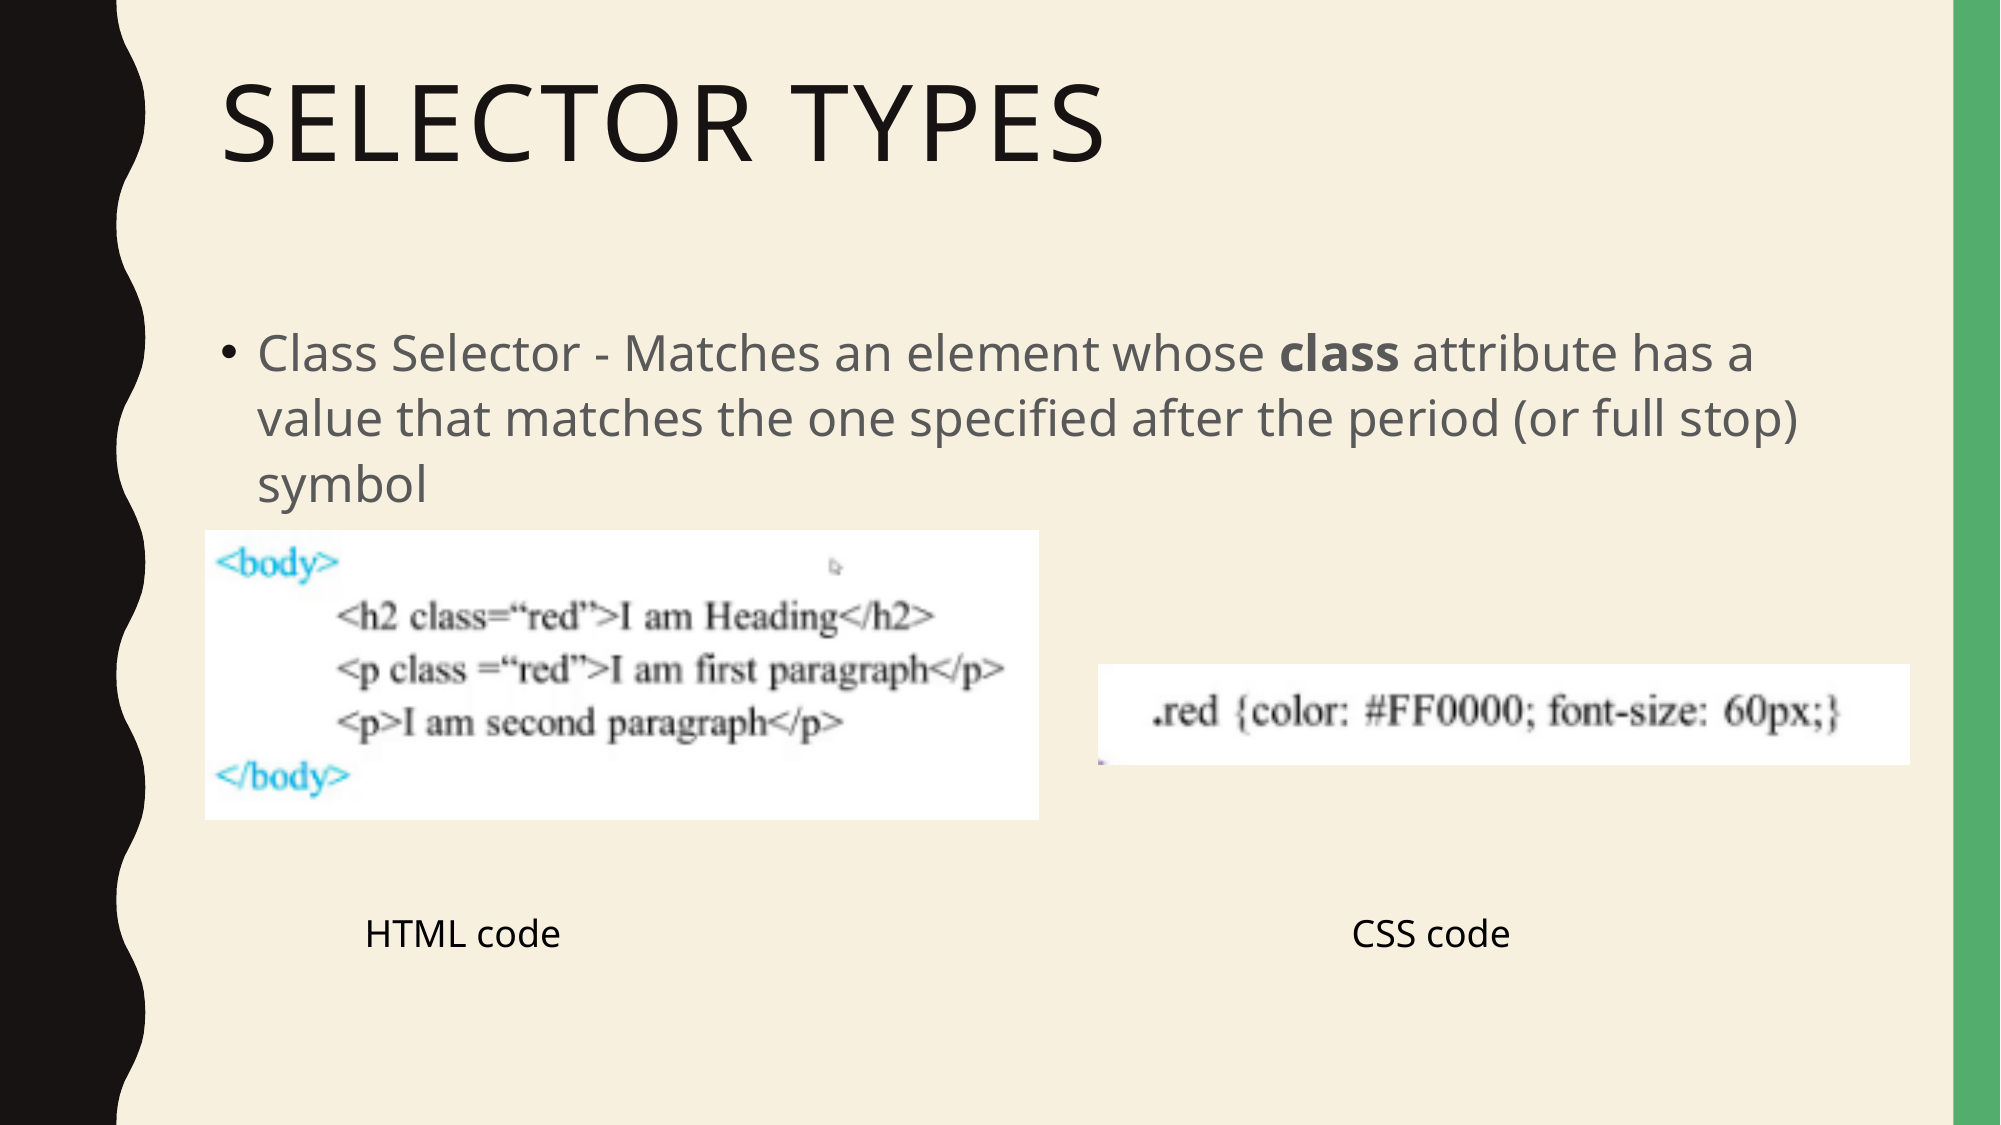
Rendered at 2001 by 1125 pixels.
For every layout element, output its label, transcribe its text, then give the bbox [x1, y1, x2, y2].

picture [1098, 664, 1910, 765]
title Selector types [205, 62, 1875, 307]
text_box HTML code [349, 902, 721, 963]
picture [205, 530, 1039, 820]
list Class Selector - Matches an element whose class attribute has a value that matches the one specified after the period (or full stop) symbol [205, 307, 1875, 965]
text_box CSS code [1336, 902, 1708, 963]
